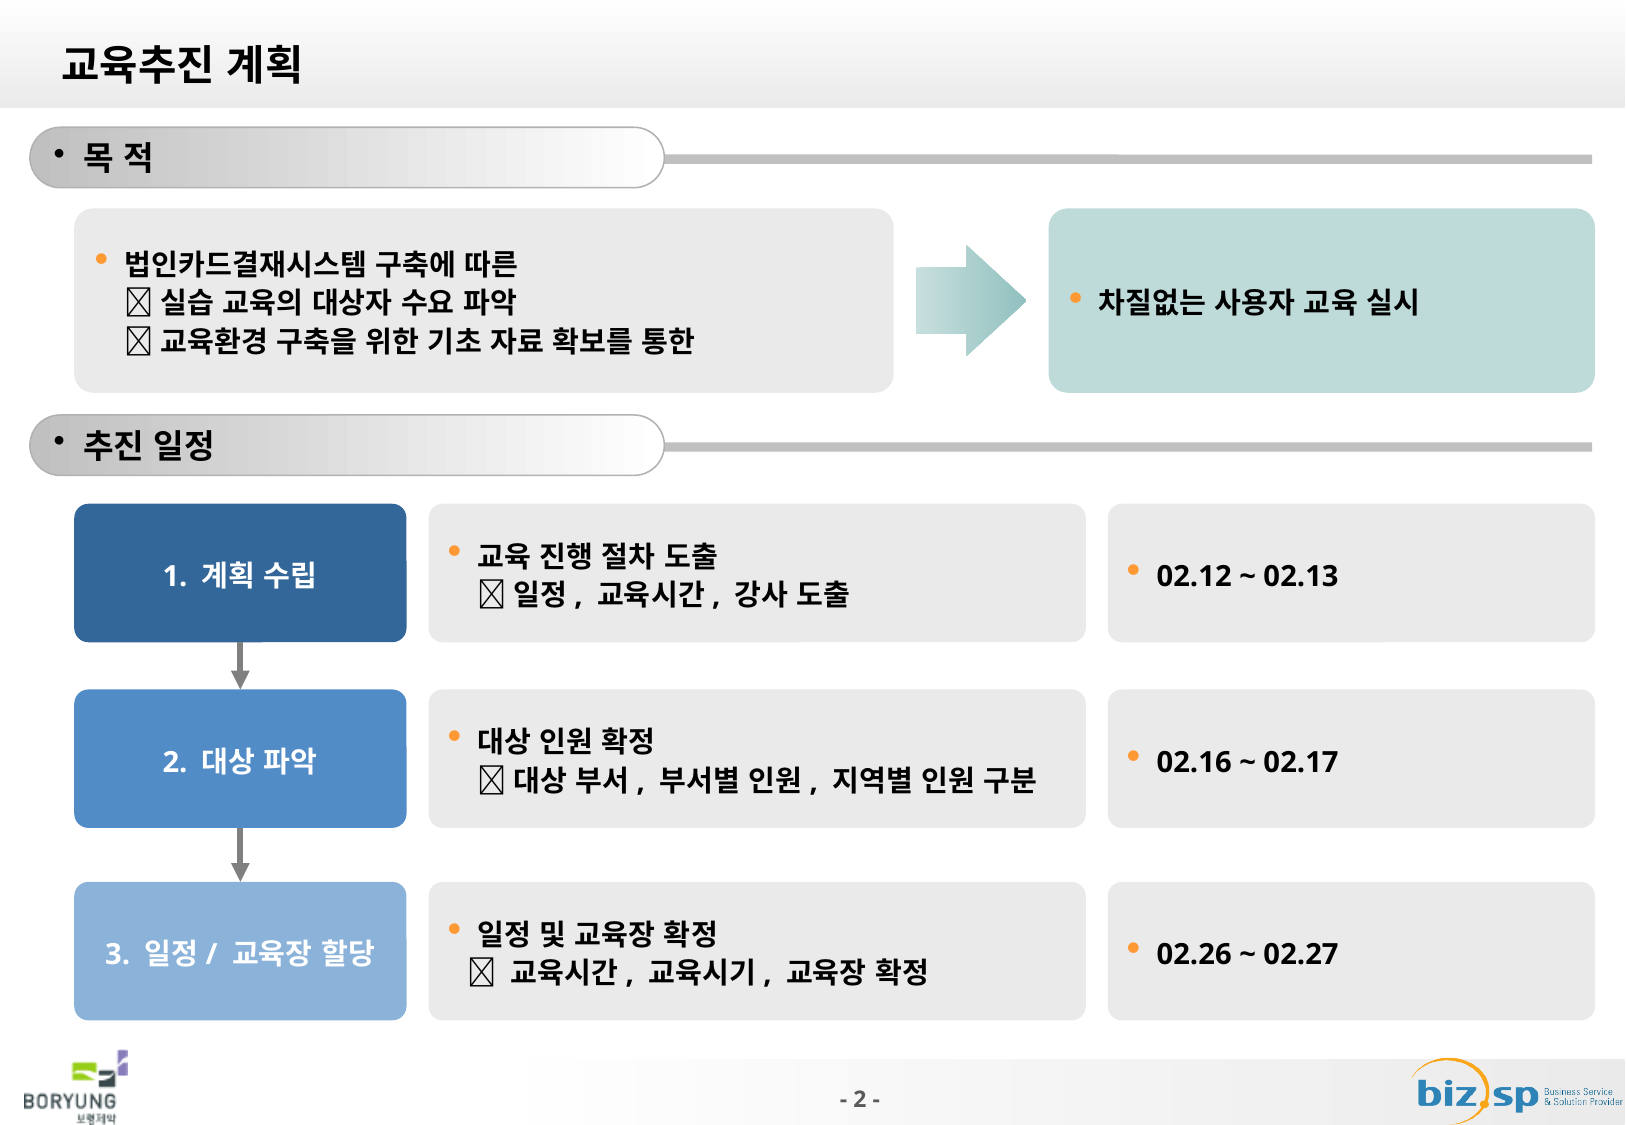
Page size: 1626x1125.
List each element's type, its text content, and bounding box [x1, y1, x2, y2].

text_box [29, 414, 1593, 476]
text_box 2. 대상 파악 [74, 689, 407, 828]
picture [1406, 1053, 1626, 1125]
text_box 차질없는 사용자 교육 실시 [1048, 208, 1596, 393]
text_box 02.16 ~ 02.17 [1107, 689, 1596, 828]
picture [24, 1049, 268, 1125]
text_box 대상 인원 확정  대상 부서, 부서별 인원, 지역별 인원 구분 [428, 689, 1086, 828]
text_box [29, 126, 1593, 188]
text_box 일정 및 교육장 확정  교육시간, 교육시기, 교육장 확정 [428, 881, 1086, 1021]
text_box 3. 일정/ 교육장 할당 [74, 881, 407, 1021]
text_box 02.26 ~ 02.27 [1107, 881, 1596, 1021]
text_box 교육 진행 절차 도출  일정, 교육시간, 강사 도출 [428, 503, 1086, 643]
text_box 1. 계획 수립 [74, 503, 407, 643]
text_box 02.12 ~ 02.13 [1107, 503, 1596, 643]
title 교육추진 계획 [45, 22, 1617, 106]
text_box [915, 245, 1027, 356]
text_box 법인카드결재시스템 구축에 따른  실습 교육의 대상자 수요 파악  교육환경 구축을 위한 기초 자료 확보를 통한 [74, 208, 894, 393]
